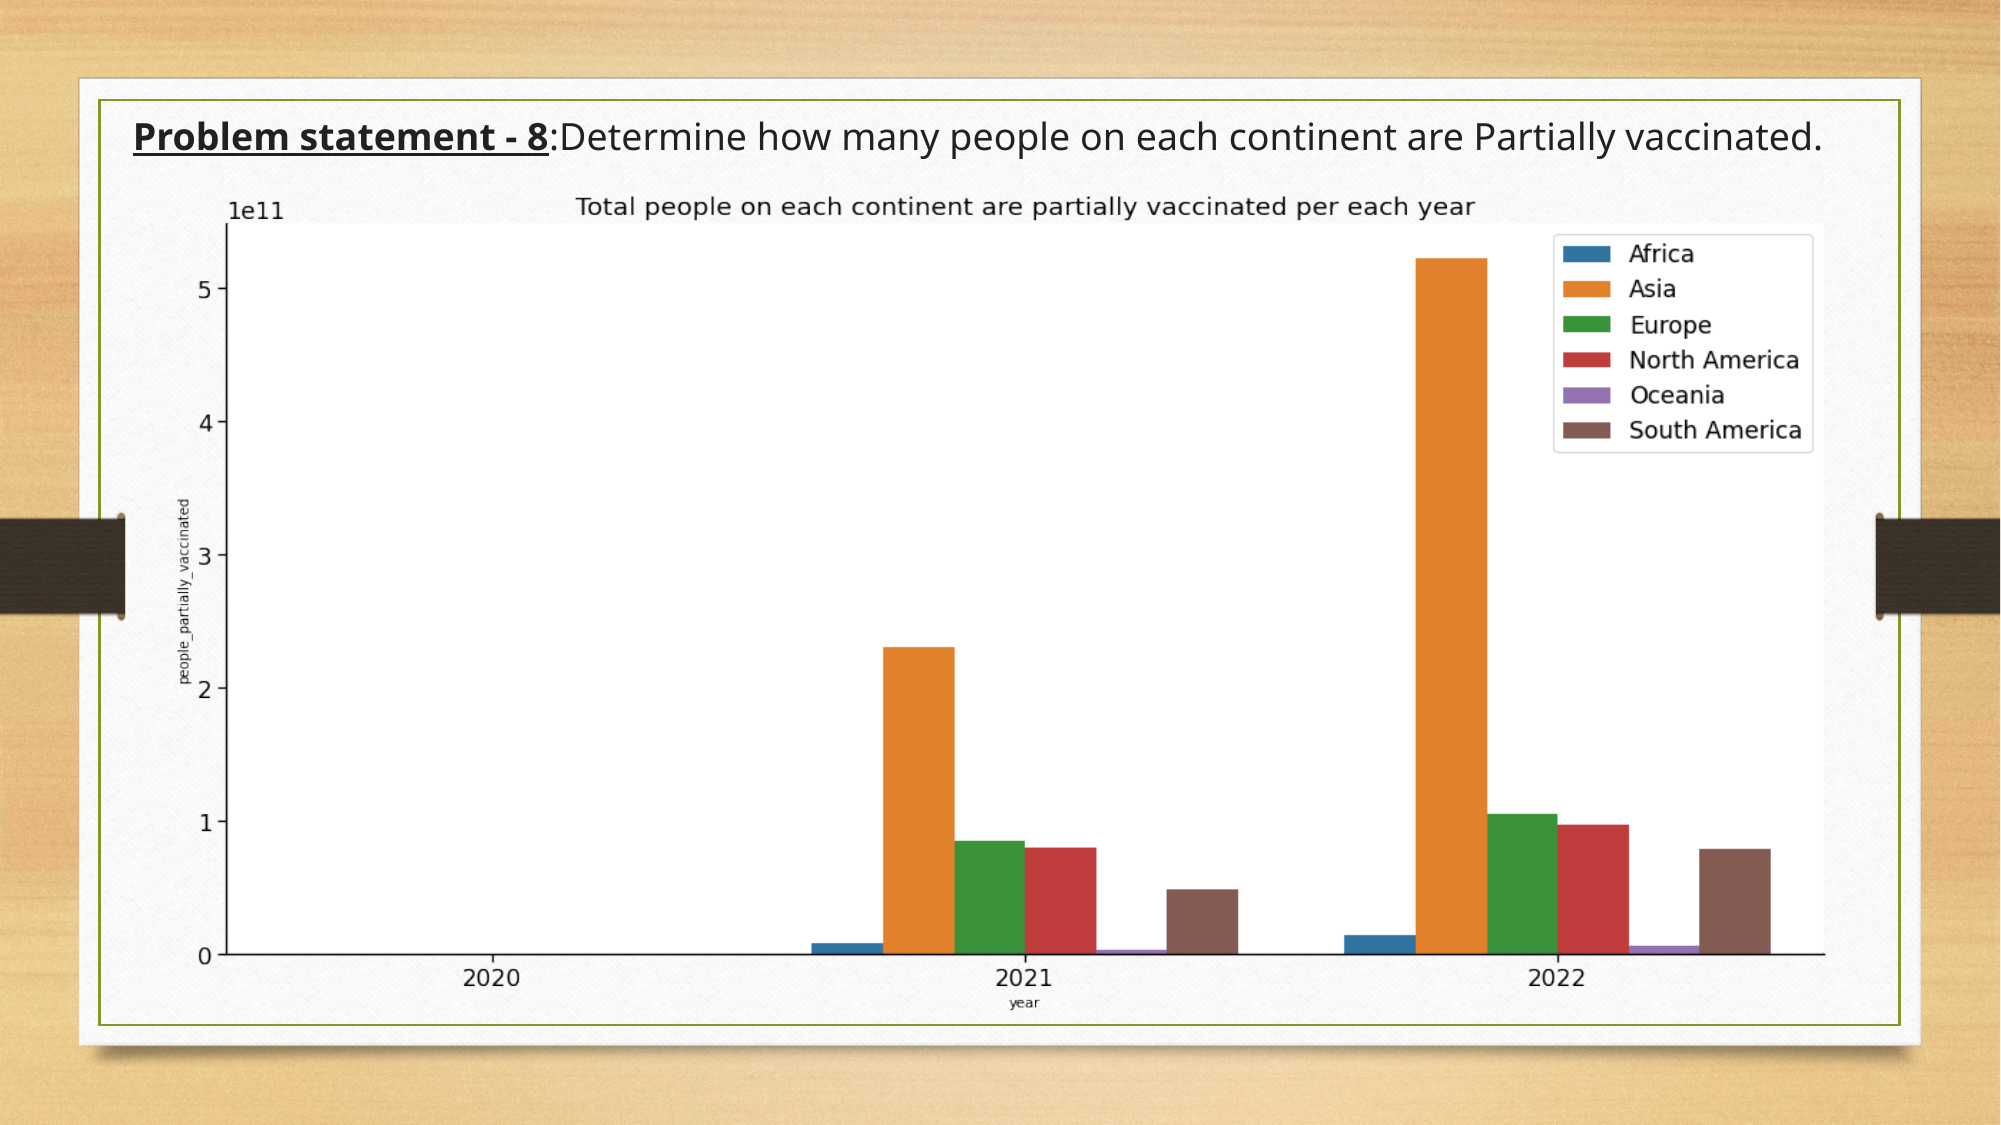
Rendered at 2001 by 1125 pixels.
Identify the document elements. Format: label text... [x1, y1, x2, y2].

picture [0, 0, 2001, 1125]
text_box Problem statement - 8:Determine how many people on each continent are Partially vaccinated. [118, 105, 1872, 166]
